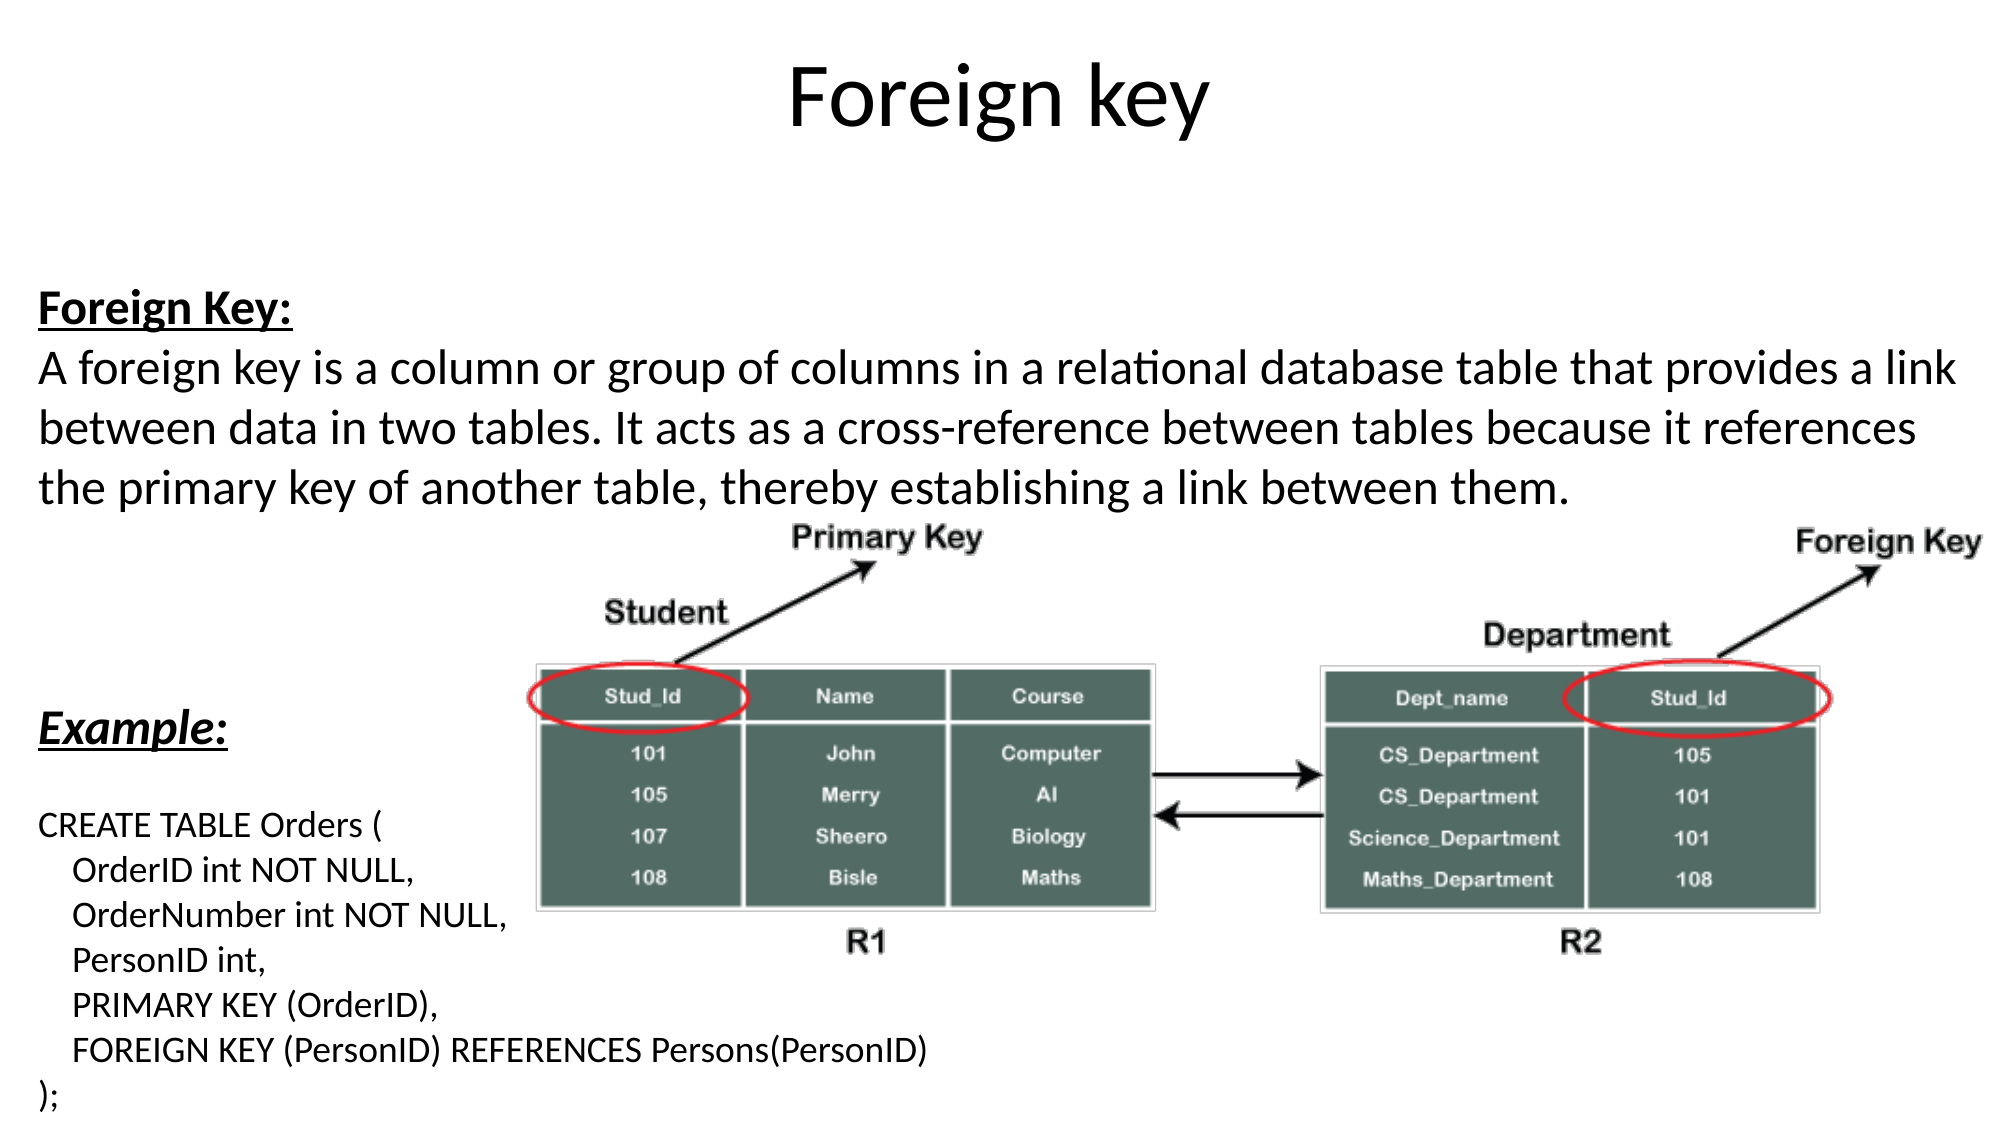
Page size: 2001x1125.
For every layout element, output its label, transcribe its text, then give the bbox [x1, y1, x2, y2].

text_box Foreign key [772, 27, 1227, 153]
text_box Foreign Key: A foreign key is a column or group of columns in a relational database table that provides a link between data in two tables. It acts as a cross-reference between tables because it references the primary key of another table, thereby establishing a link between them. Example: CREATE TABLE Orders ( OrderID int NOT NULL, OrderNumber int NOT NULL, PersonID int, PRIMARY KEY (OrderID), FOREIGN KEY (PersonID) REFERENCES Persons(PersonID) ); [23, 267, 1979, 1123]
picture [503, 509, 2000, 979]
